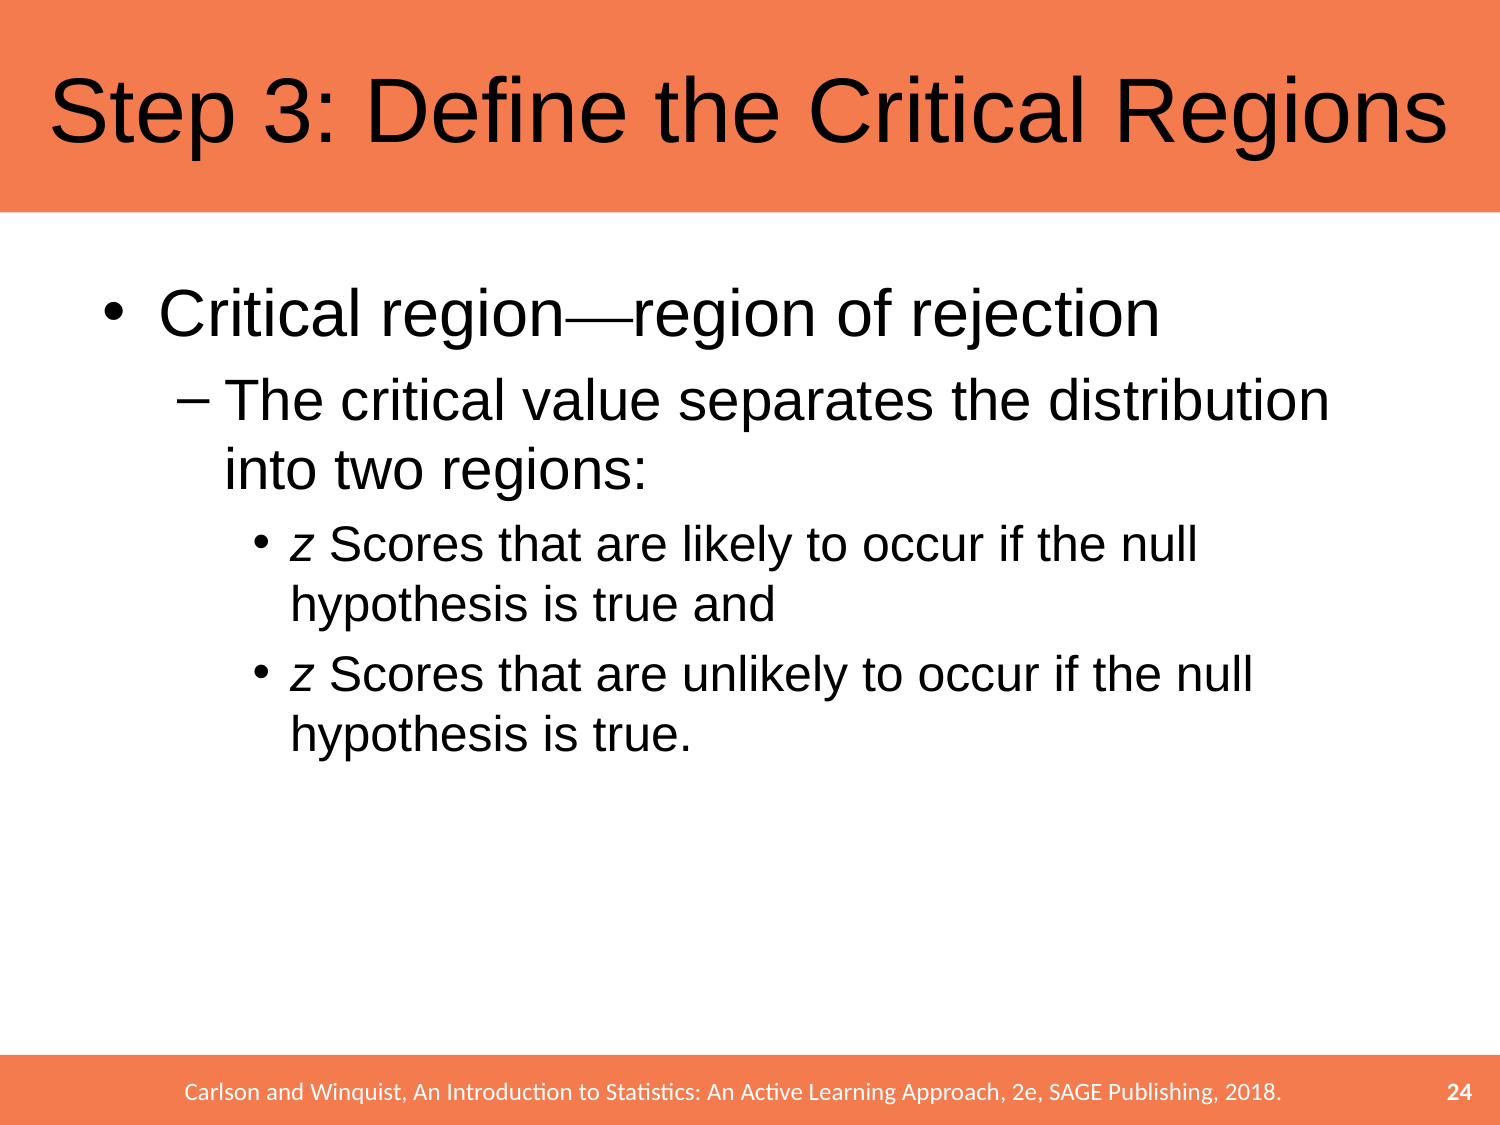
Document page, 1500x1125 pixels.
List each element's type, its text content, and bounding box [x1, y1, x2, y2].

footer Carlson and Winquist, An Introduction to Statistics: An Active Learning Approach, 2e, SAGE Publishing, 2018. [150, 1060, 1325, 1121]
list Critical region—region of rejection The critical value separates the distribution into two regions: z Scores that are likely to occur if the null hypothesis is true and z Scores that are unlikely to occur if the null hypothesis is true. [87, 262, 1425, 1005]
title Step 3: Define the Critical Regions [12, 18, 1488, 194]
slide_number 24 [1387, 1060, 1488, 1120]
